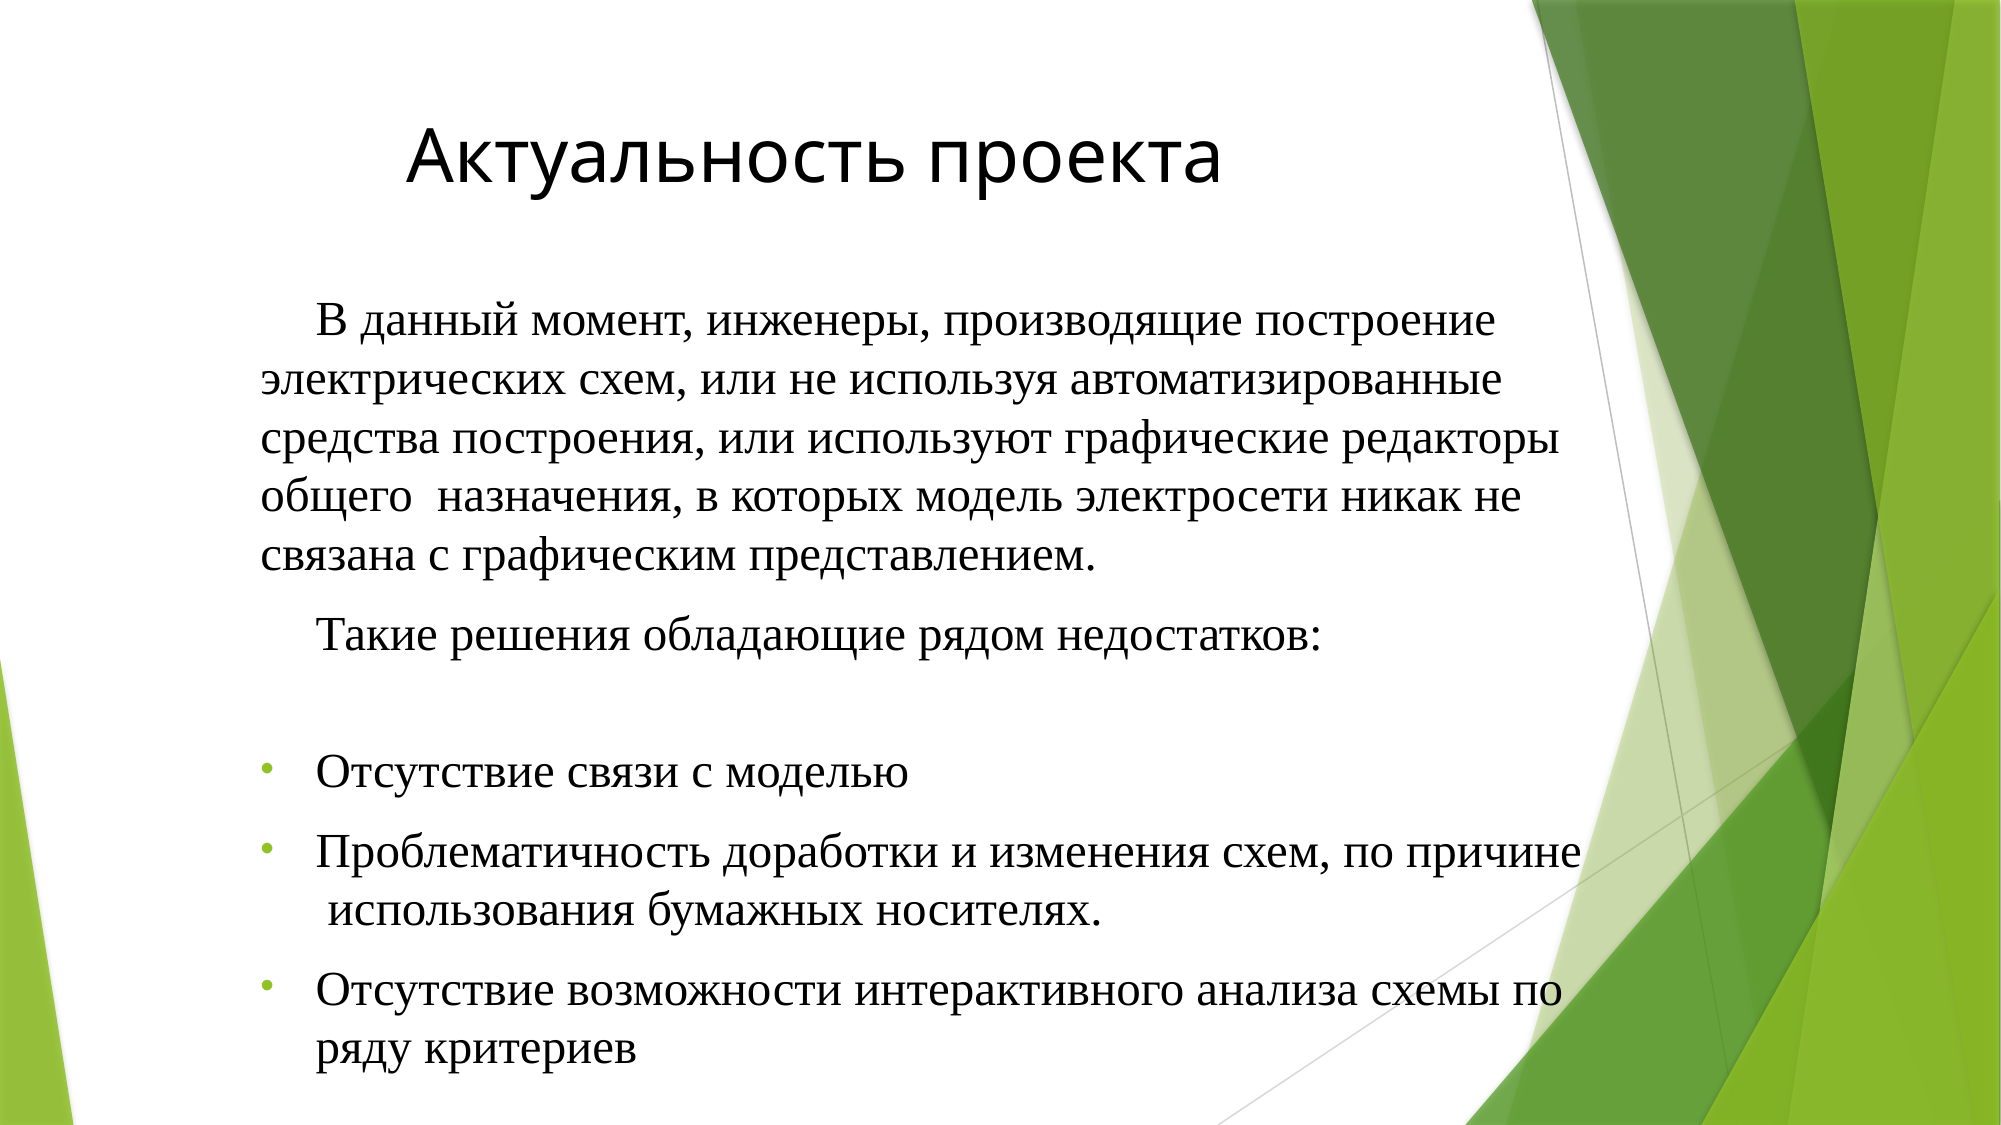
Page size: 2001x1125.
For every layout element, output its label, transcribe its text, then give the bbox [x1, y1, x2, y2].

text_box Актуальность проекта [111, 99, 1522, 317]
list В данный момент, инженеры, производящие построение электрических схем, или не используя автоматизированные средства построения, или используют графические редакторы общего назначения, в которых модель электросети никак не связана с графическим представлением. Такие решения обладающие рядом недостатков: Отсутствие связи с моделью Проблематичность доработки и изменения схем, по причине использования бумажных носителях. Отсутствие возможности интерактивного анализа схемы по ряду критериев [190, 278, 1604, 1083]
